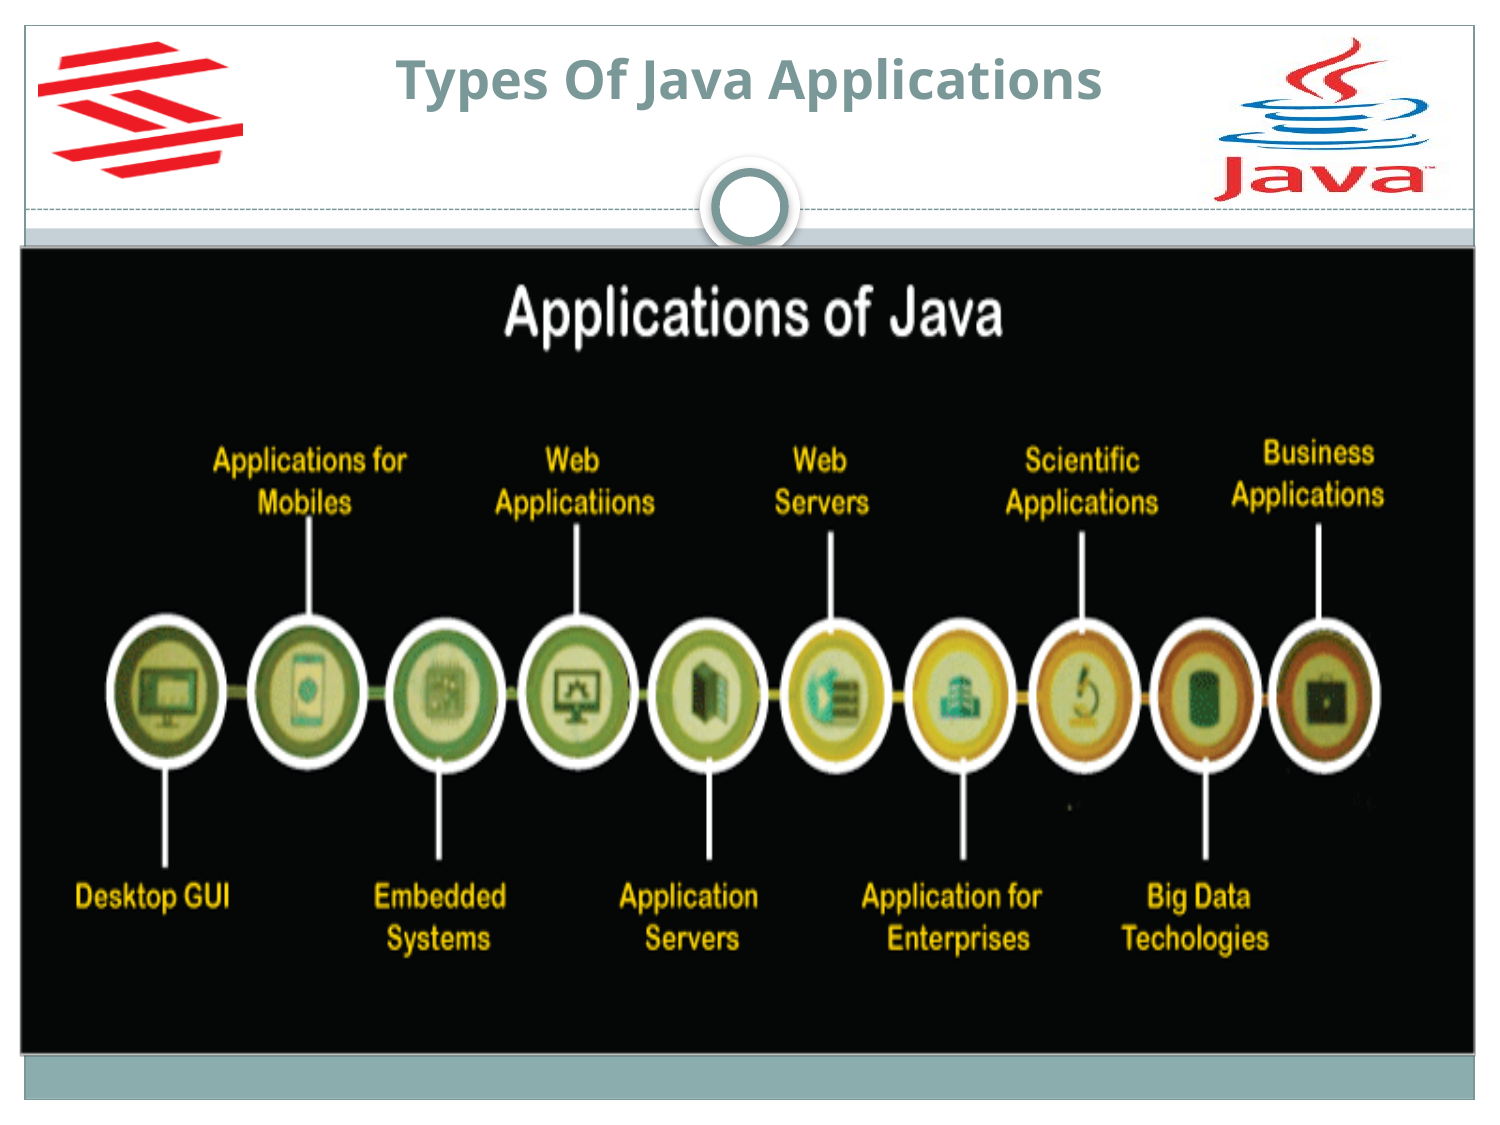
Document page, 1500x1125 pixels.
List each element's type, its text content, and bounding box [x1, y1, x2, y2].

picture [0, 30, 1500, 1085]
picture [37, 40, 243, 185]
title Types Of Java Applications [237, 37, 1157, 162]
